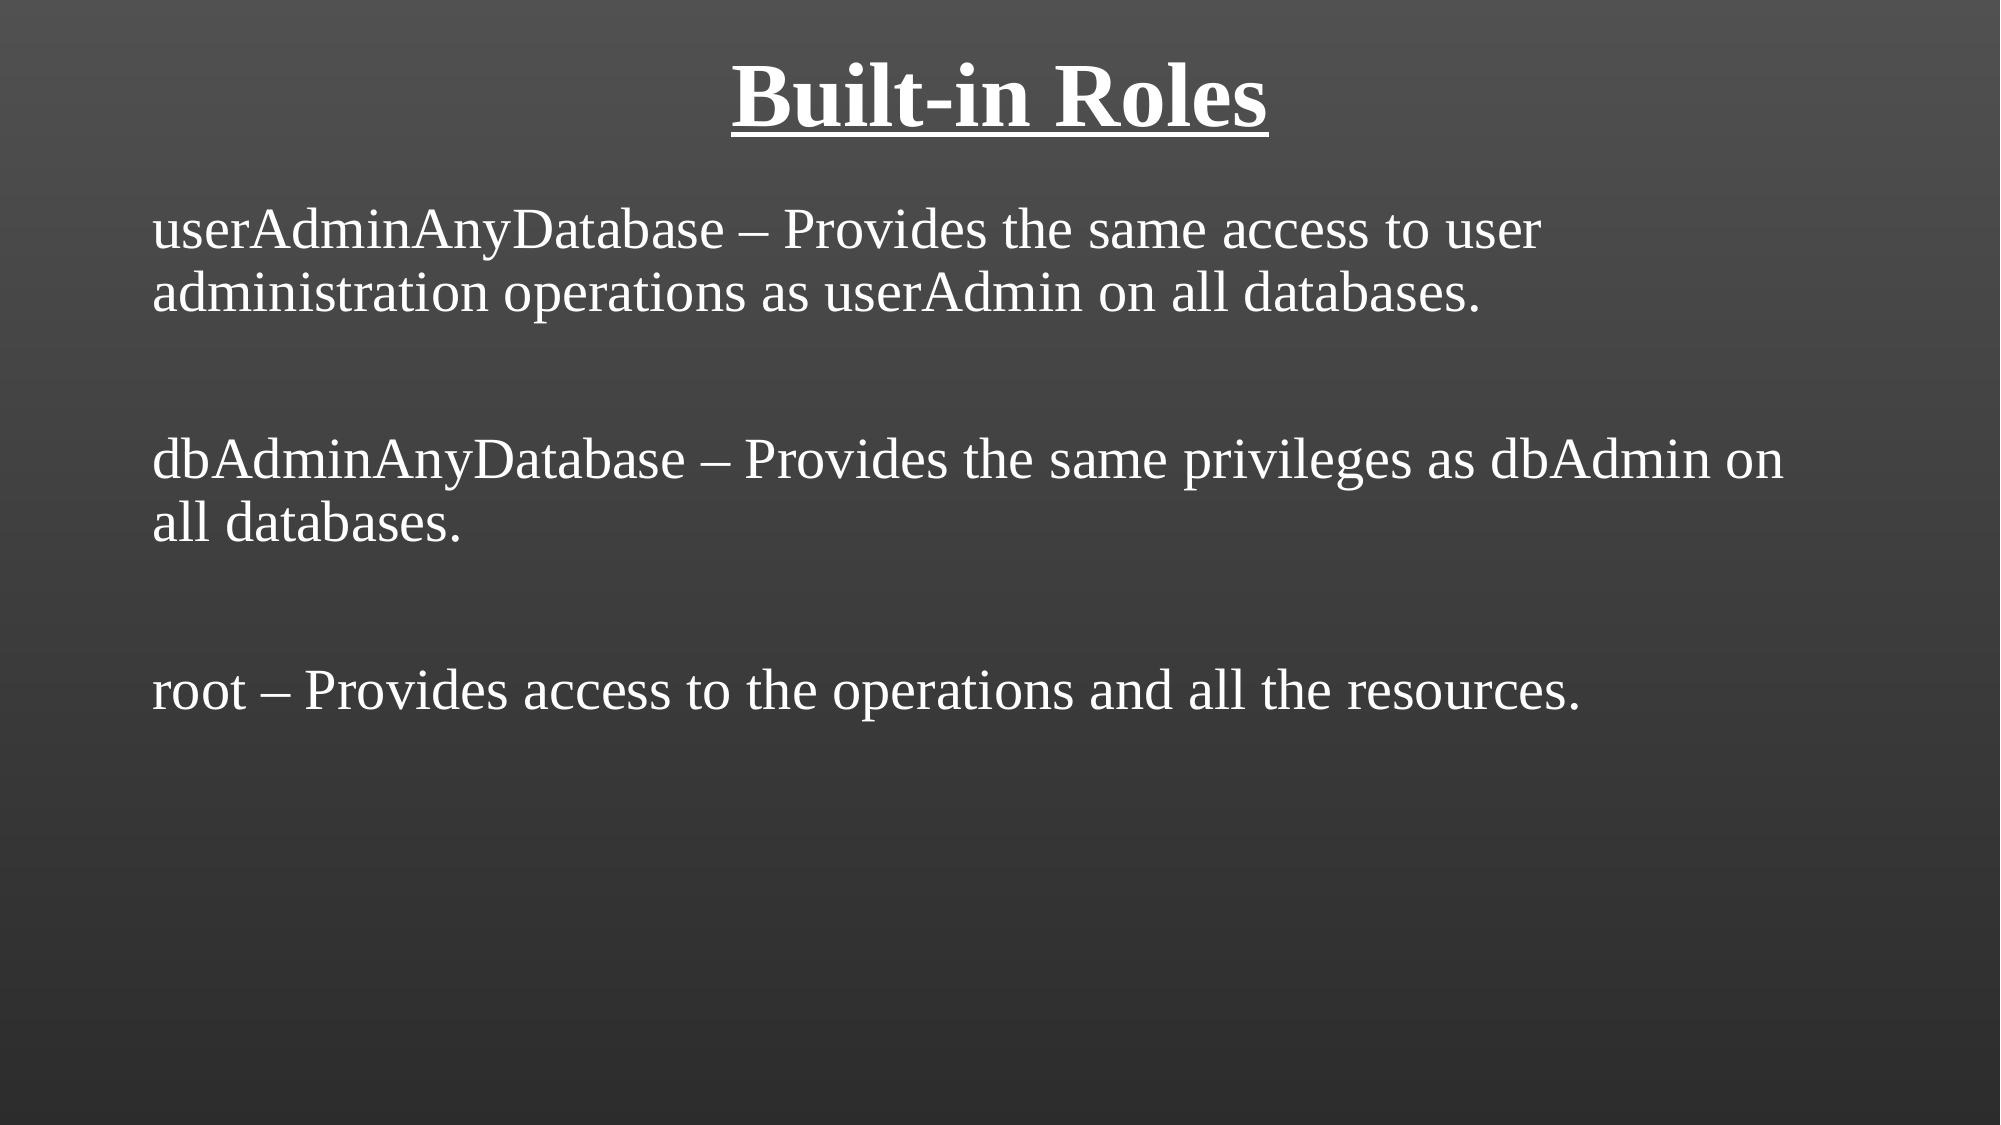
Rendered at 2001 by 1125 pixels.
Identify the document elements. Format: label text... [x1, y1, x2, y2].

list userAdminAnyDatabase – Provides the same access to user administration operations as userAdmin on all databases. dbAdminAnyDatabase – Provides the same privileges as dbAdmin on all databases. root – Provides access to the operations and all the resources. [137, 190, 1863, 1106]
title Built-in Roles [137, 32, 1863, 162]
